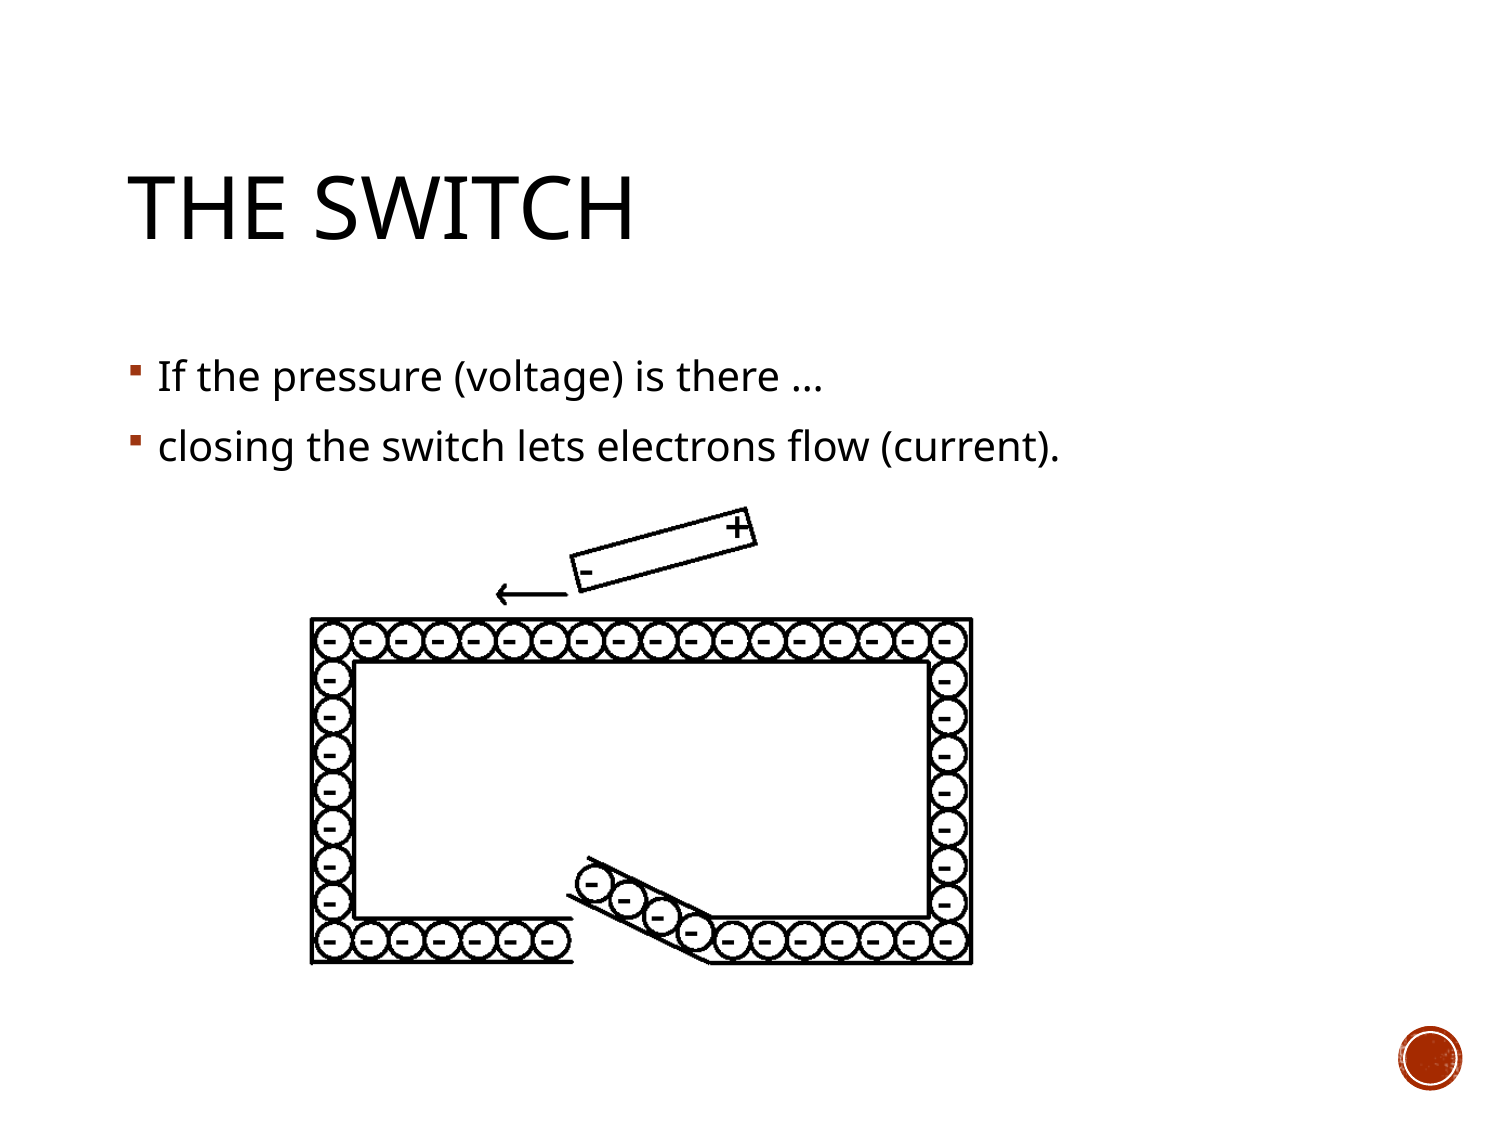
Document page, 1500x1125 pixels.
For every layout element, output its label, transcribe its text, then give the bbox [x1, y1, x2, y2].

list If the pressure (voltage) is there … closing the switch lets electrons flow (current). [112, 348, 1388, 1013]
picture [300, 499, 983, 975]
title The Switch [112, 79, 1388, 344]
